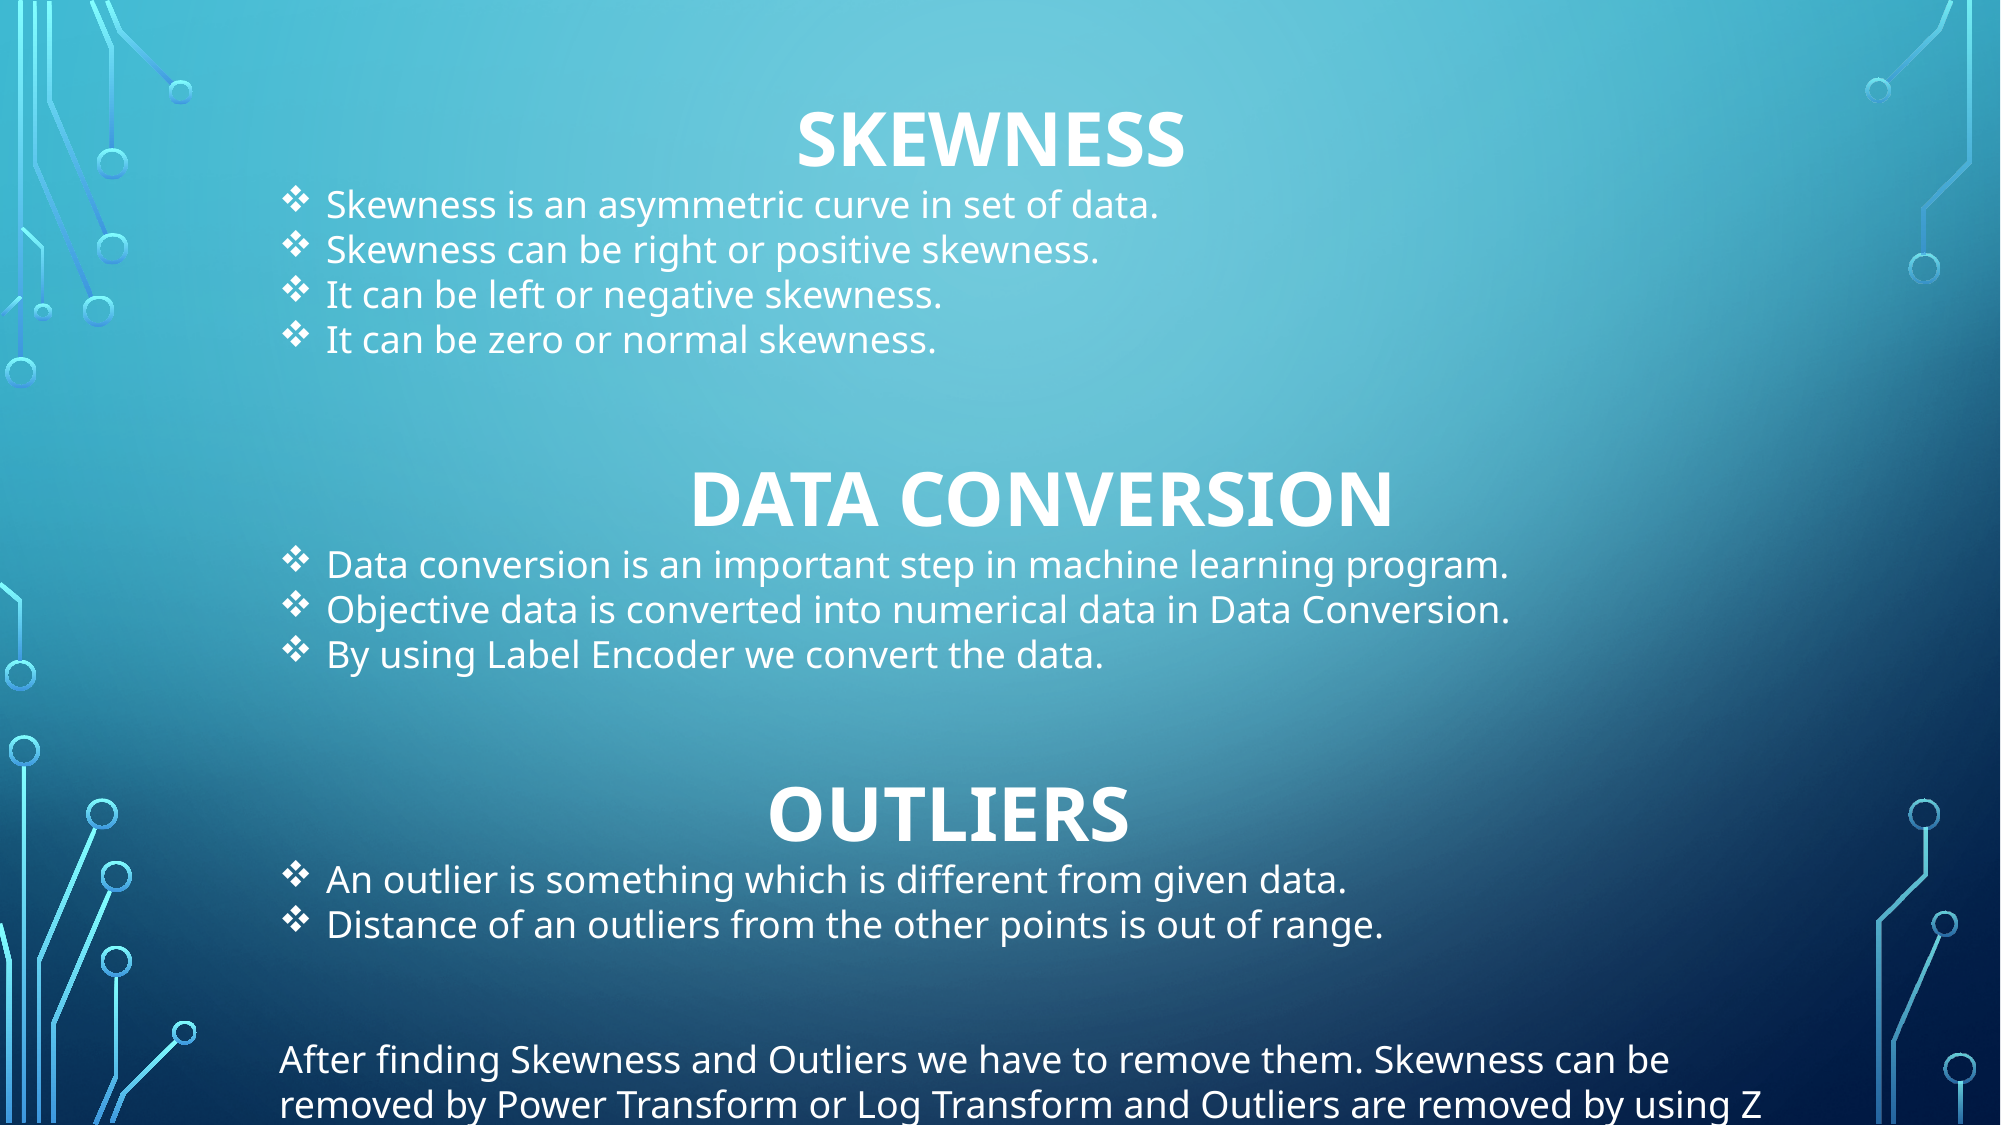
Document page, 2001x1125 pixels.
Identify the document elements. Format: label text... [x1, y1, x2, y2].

text_box SKEWNESS Skewness is an asymmetric curve in set of data. Skewness can be right or positive skewness. It can be left or negative skewness. It can be zero or normal skewness. DATA CONVERSION Data conversion is an important step in machine learning program. Objective data is converted into numerical data in Data Conversion. By using Label Encoder we convert the data. OUTLIERS An outlier is something which is different from given data. Distance of an outliers from the other points is out of range. After finding Skewness and Outliers we have to remove them. Skewness can be removed by Power Transform or Log Transform and Outliers are removed by using Z Score or Interquartile technique. [264, 84, 1789, 1125]
